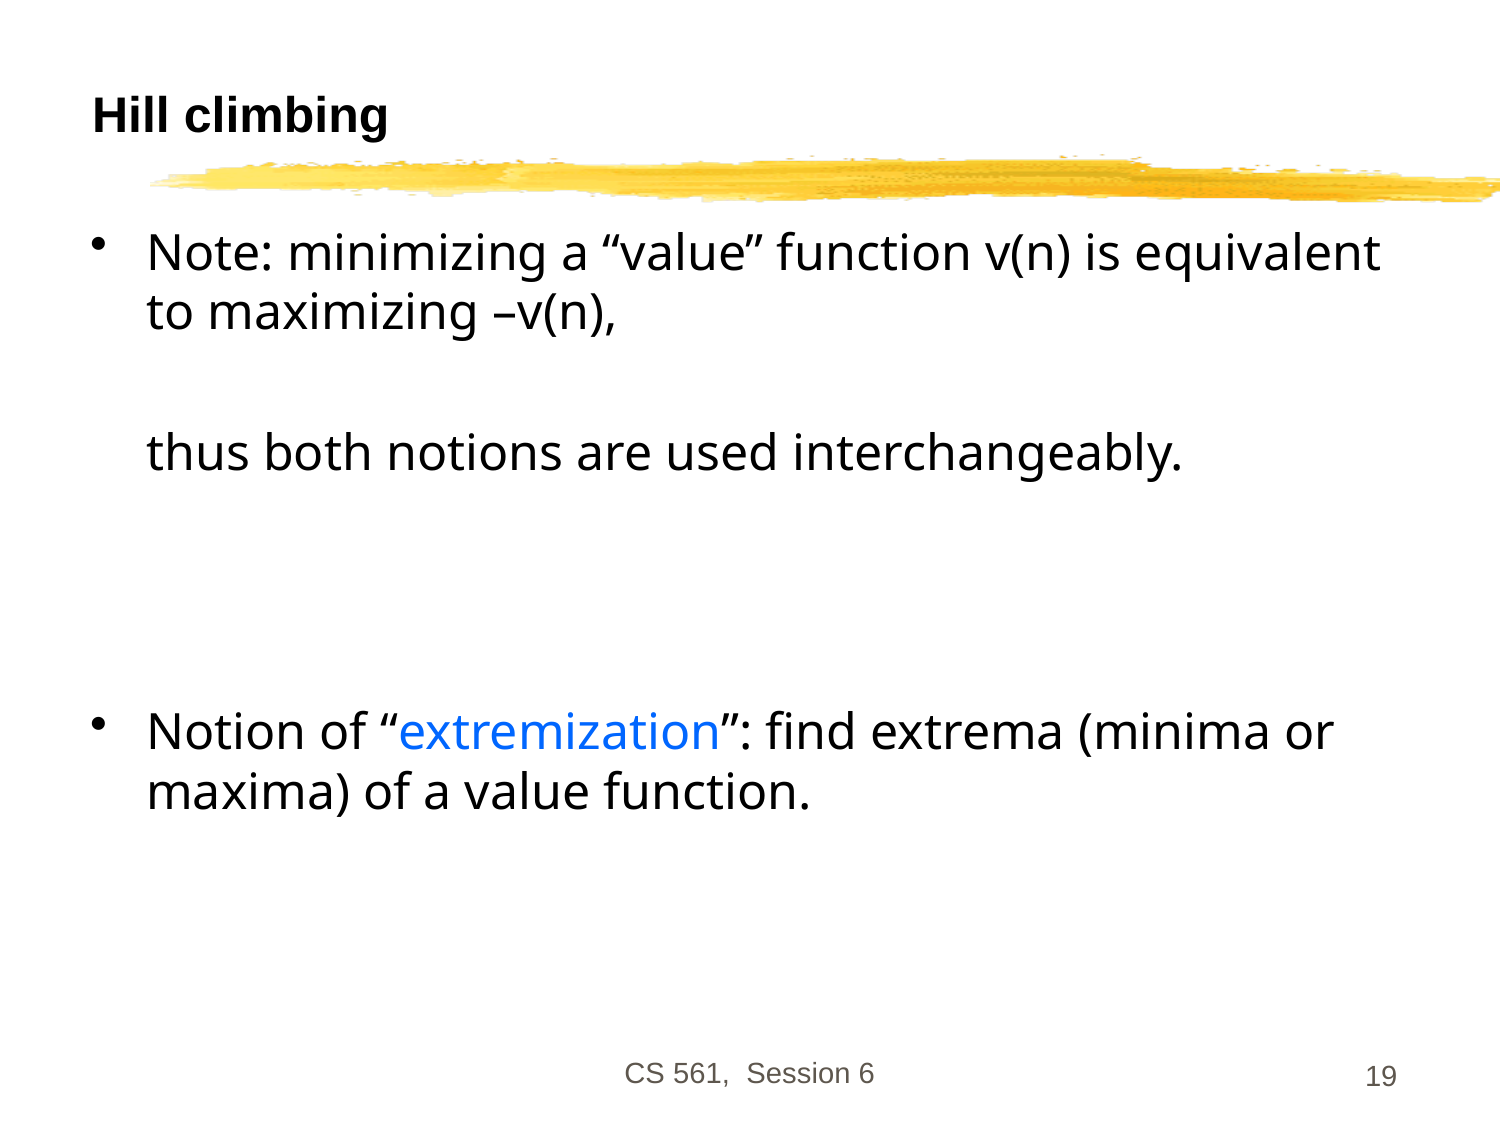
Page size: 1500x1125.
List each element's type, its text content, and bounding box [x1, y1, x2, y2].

slide_number 19 [1099, 1024, 1413, 1101]
footer CS 561, Session 6 [512, 1021, 988, 1098]
list Note: minimizing a “value” function v(n) is equivalent to maximizing –v(n), thus both notions are used interchangeably. Notion of “extremization”: find extrema (minima or maxima) of a value function. [74, 212, 1417, 994]
title Hill climbing [76, 37, 1415, 151]
picture [150, 149, 1500, 213]
